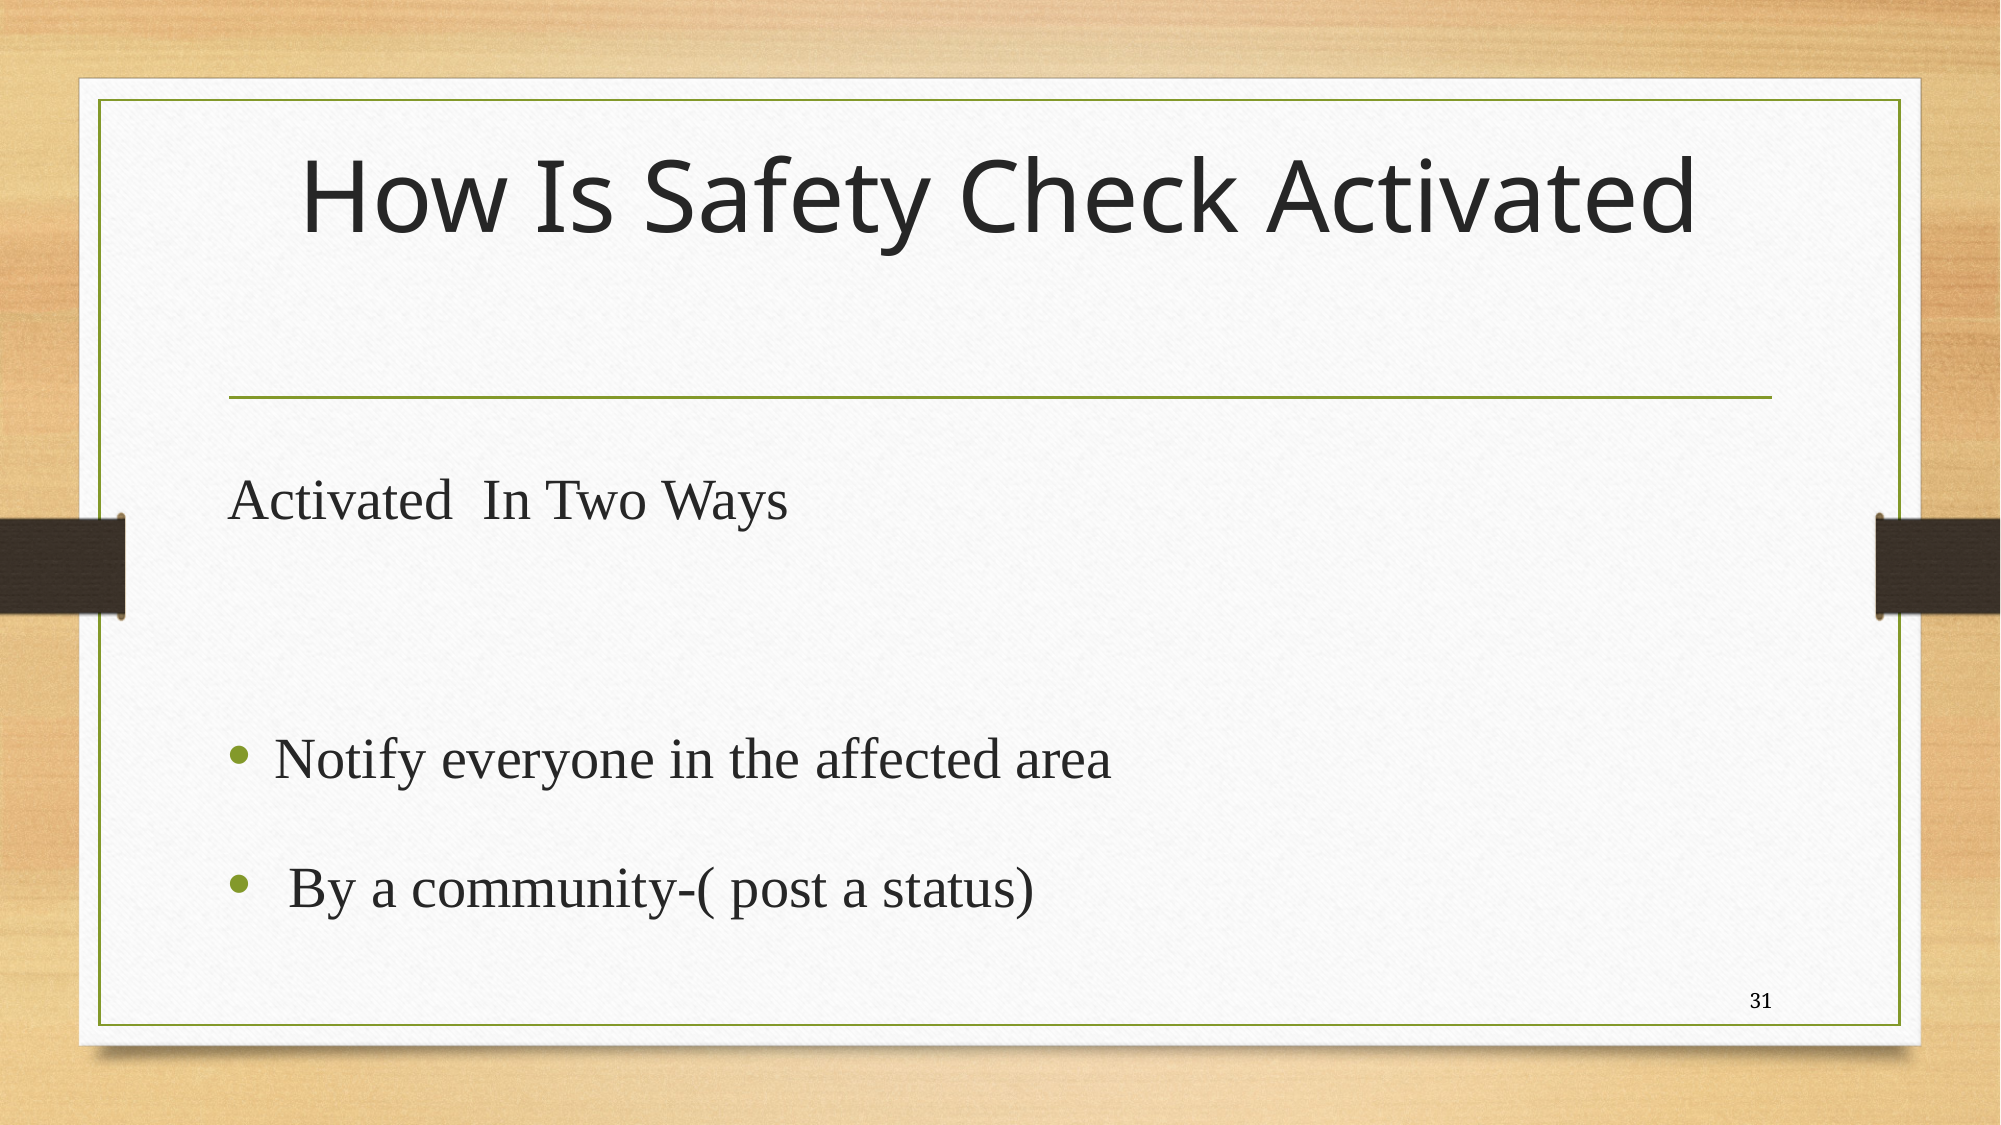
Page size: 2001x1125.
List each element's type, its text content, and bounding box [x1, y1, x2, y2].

list Activated In Two Ways Notify everyone in the affected area By a community-( post a status) [212, 419, 1788, 964]
title How Is Safety Check Activated [99, 168, 1900, 337]
picture [0, 0, 2001, 1125]
slide_number 31 [1698, 979, 1788, 1025]
